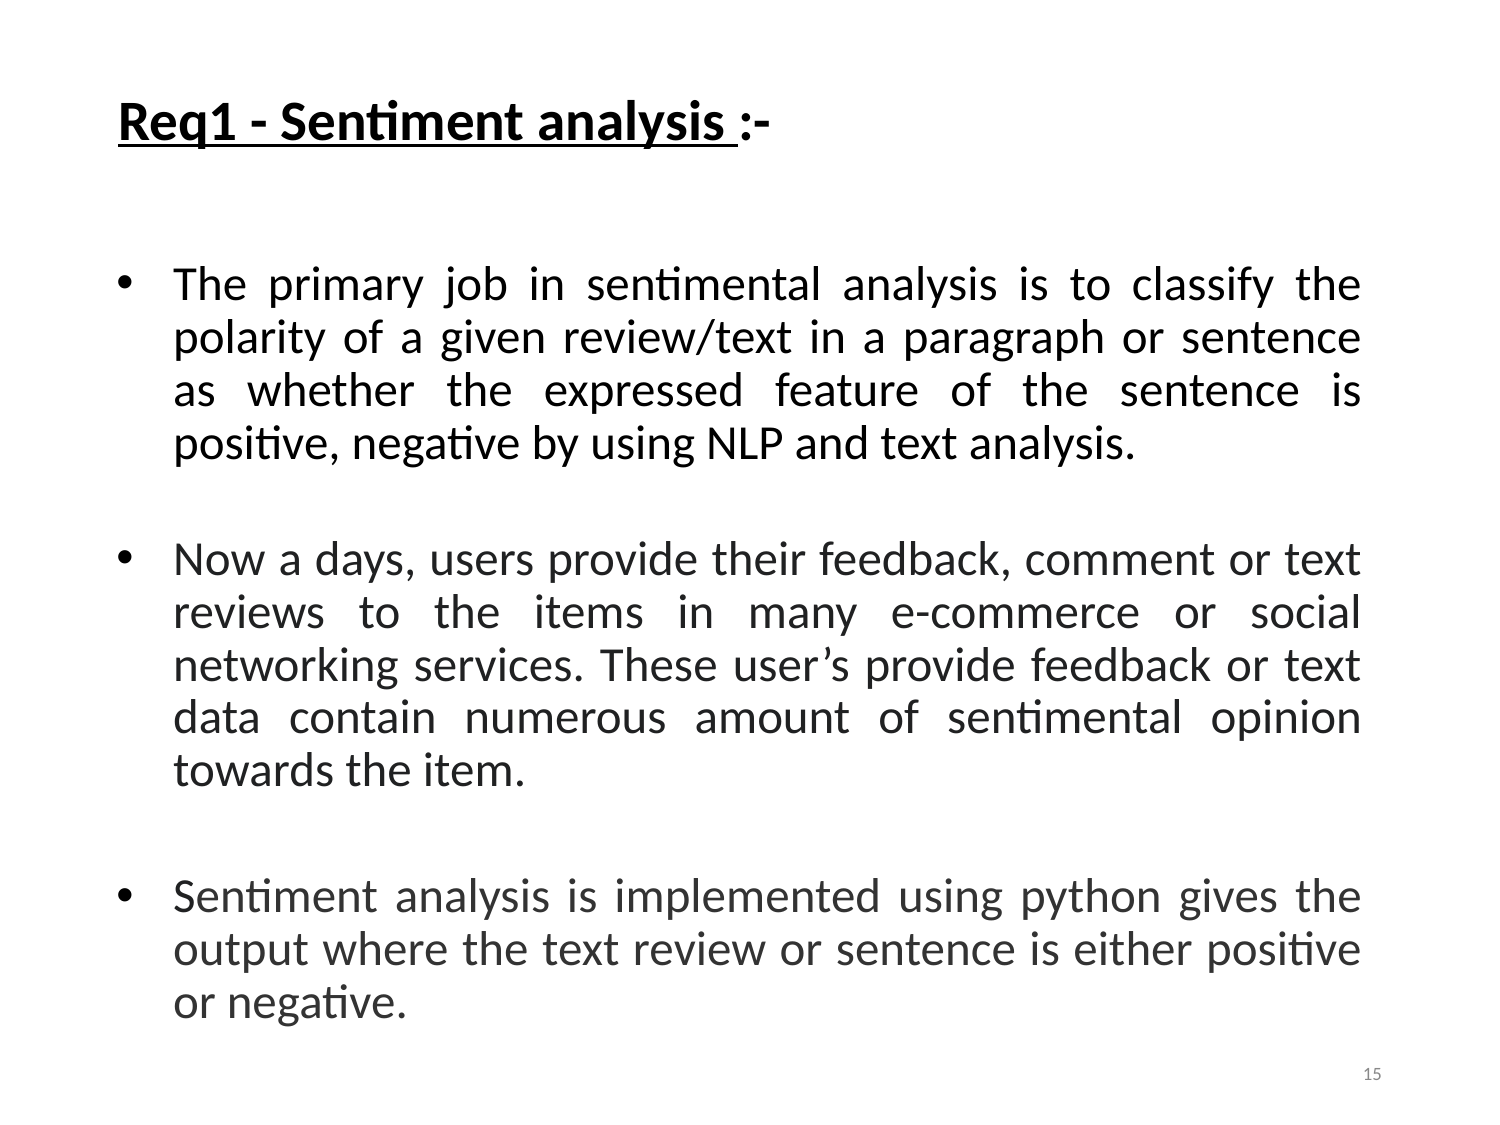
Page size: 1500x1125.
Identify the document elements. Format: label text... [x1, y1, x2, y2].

list Req1 - Sentiment analysis :- The primary job in sentimental analysis is to classify the polarity of a given review/text in a paragraph or sentence as whether the expressed feature of the sentence is positive, negative by using NLP and text analysis. Now a days, users provide their feedback, comment or text reviews to the items in many e-commerce or social networking services. These user’s provide feedback or text data contain numerous amount of sentimental opinion towards the item. Sentiment analysis is implemented using python gives the output where the text review or sentence is either positive or negative. [84, 83, 1379, 1043]
slide_number 15 [1059, 1042, 1397, 1103]
